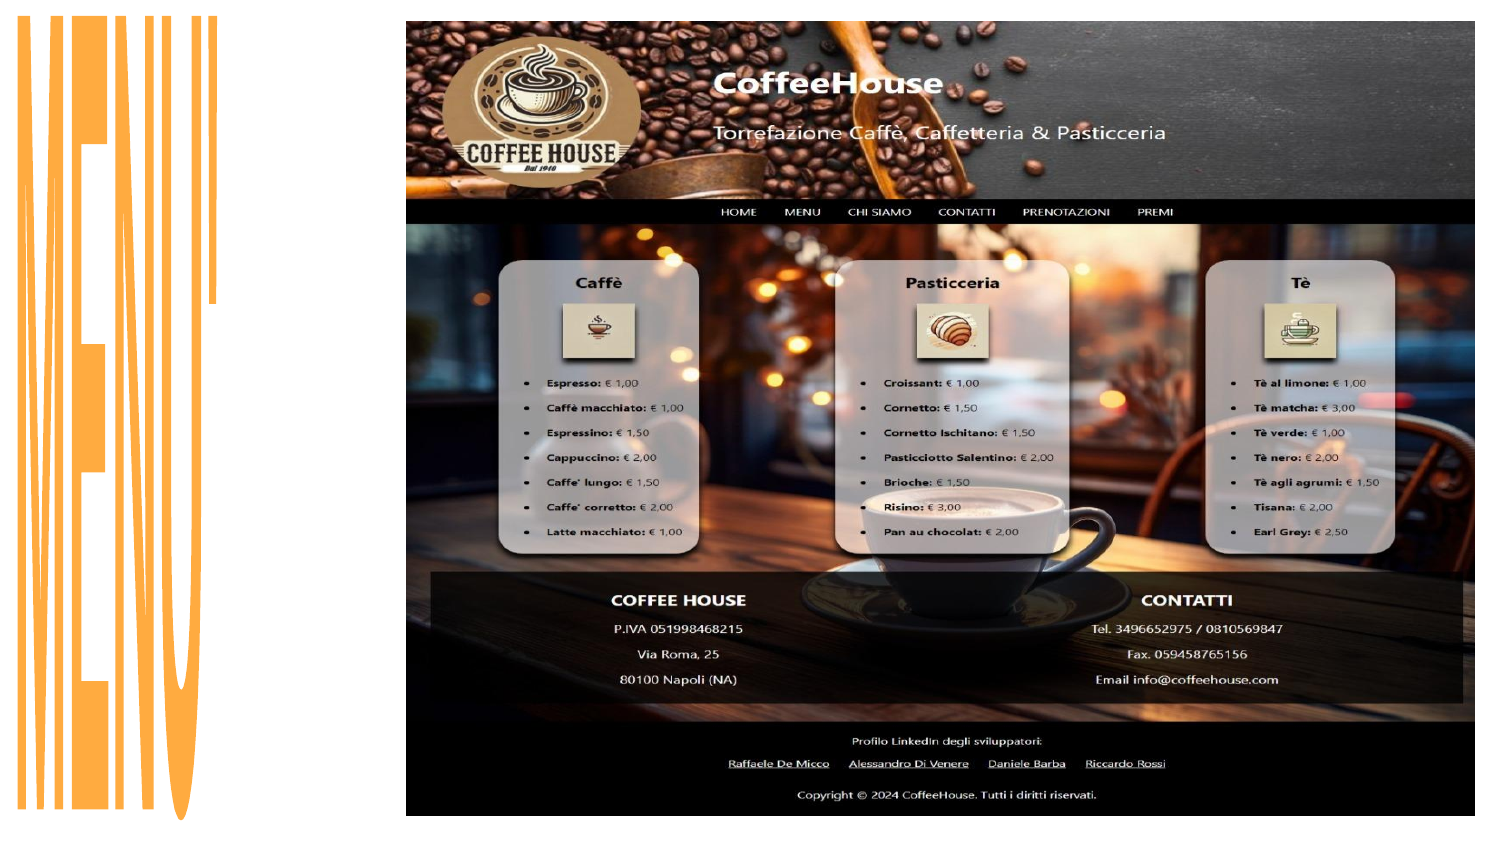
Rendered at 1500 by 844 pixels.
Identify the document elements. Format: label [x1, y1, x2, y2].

picture [405, 21, 1476, 816]
